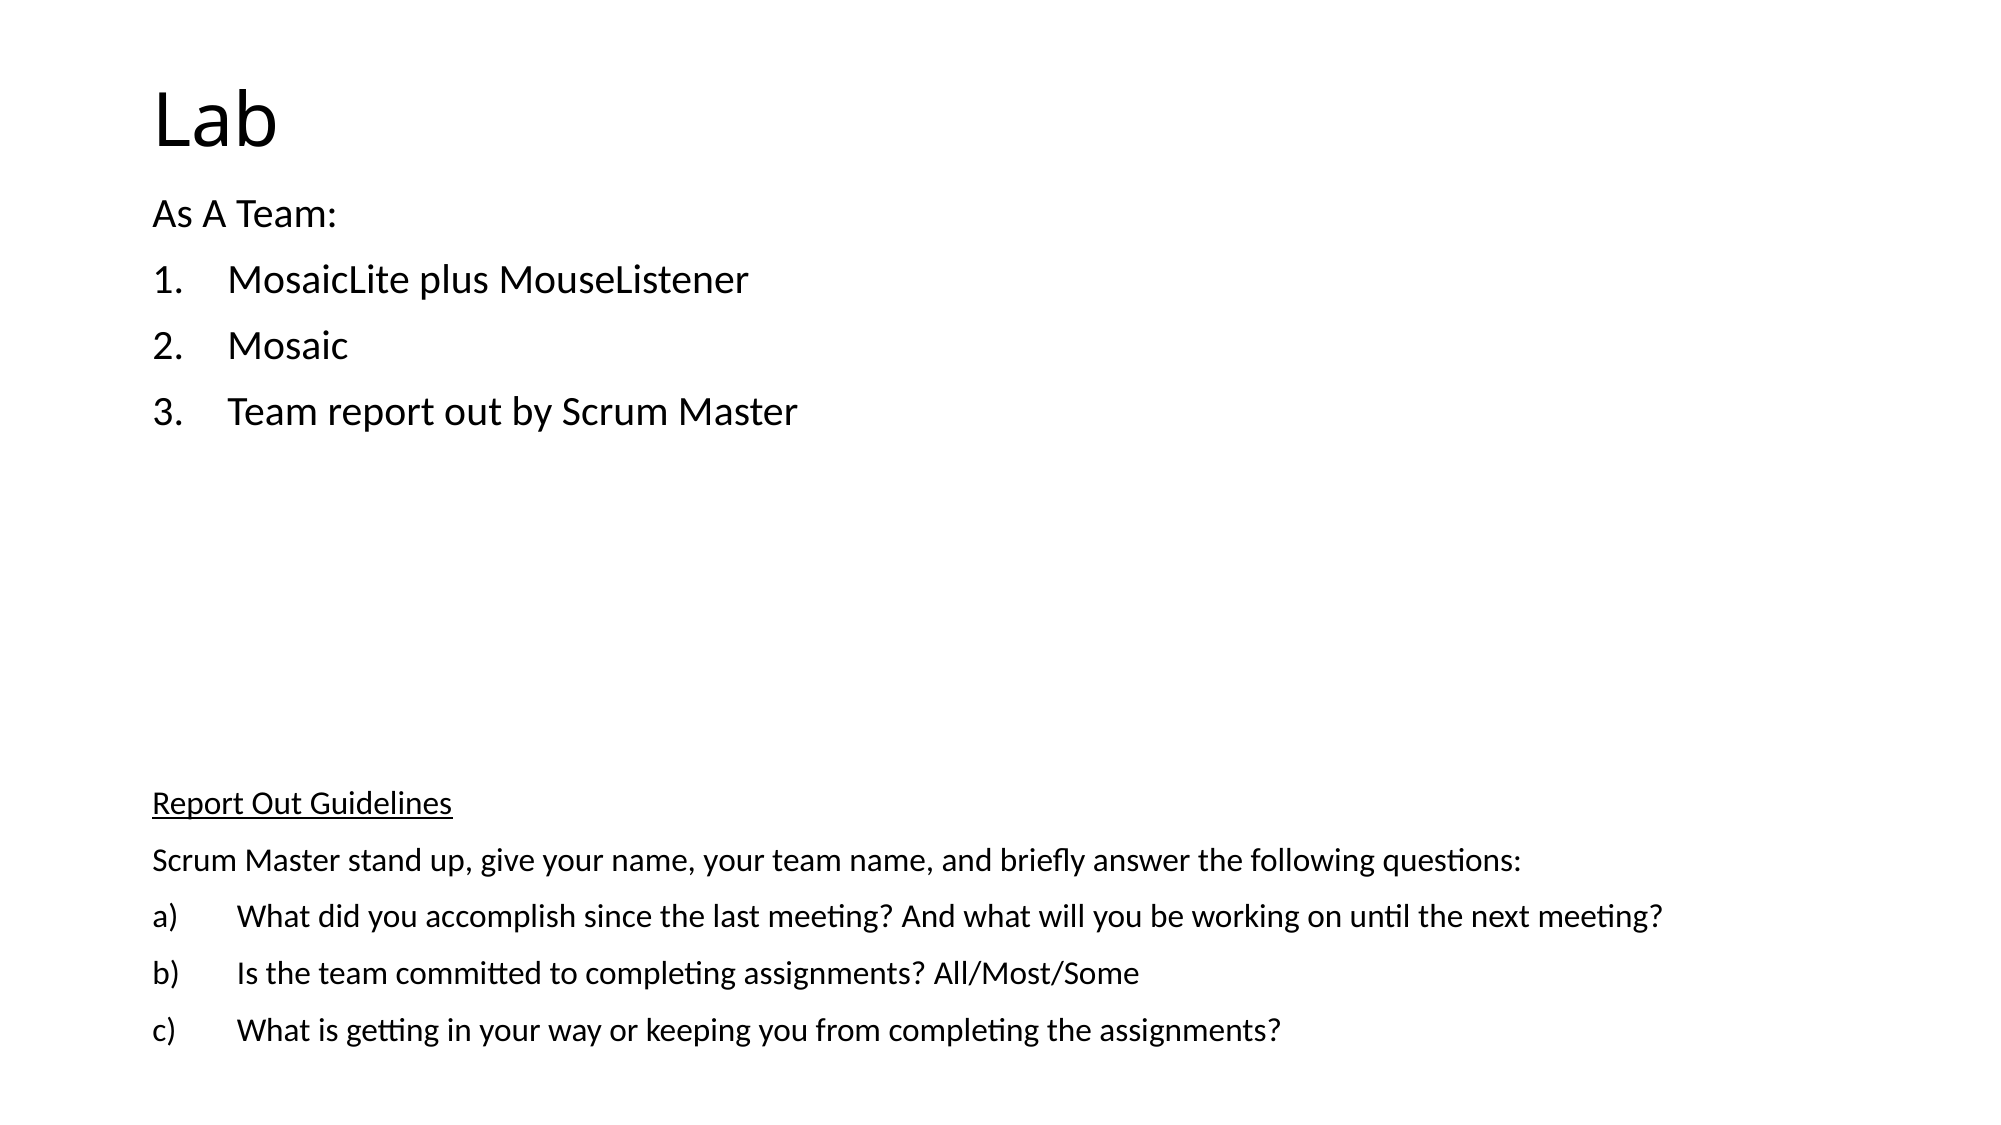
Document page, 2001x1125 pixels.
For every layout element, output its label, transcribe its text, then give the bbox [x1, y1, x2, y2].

list As A Team: MosaicLite plus MouseListener Mosaic Team report out by Scrum Master [137, 184, 1896, 750]
title Lab [137, 59, 1863, 184]
text_box Report Out Guidelines Scrum Master stand up, give your name, your team name, and briefly answer the following questions: What did you accomplish since the last meeting? And what will you be working on until the next meeting? Is the team committed to completing assignments? All/Most/Some What is getting in your way or keeping you from completing the assignments? [137, 778, 1896, 1076]
